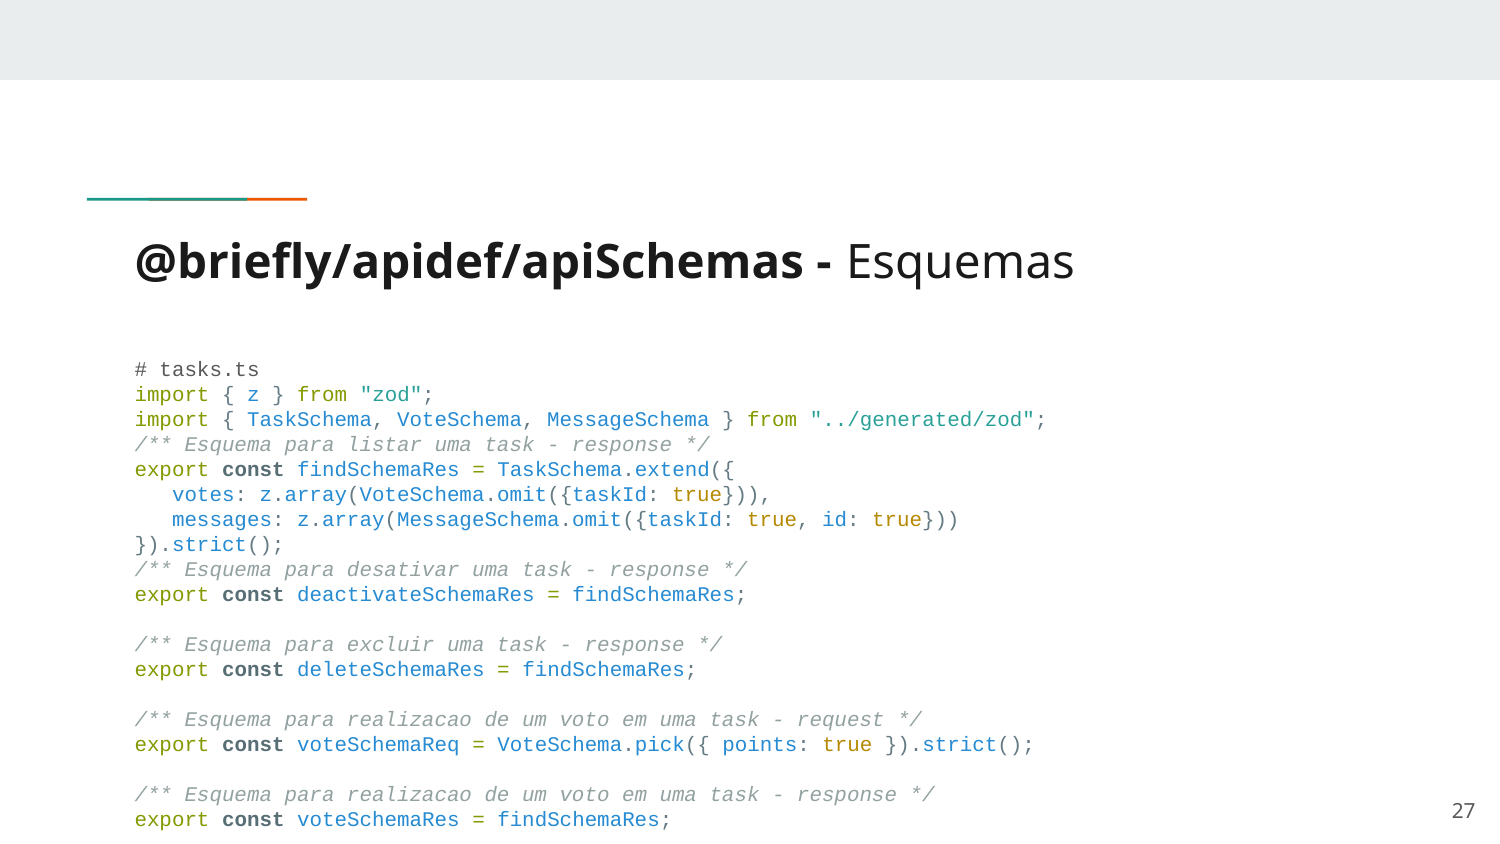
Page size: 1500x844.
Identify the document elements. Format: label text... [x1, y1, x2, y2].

title @briefly/apidef/apiSchemas - Esquemas [119, 216, 1381, 305]
slide_number ‹#› [1400, 779, 1491, 844]
list # tasks.ts import { z } from "zod"; import { TaskSchema, VoteSchema, MessageSchema } from "../generated/zod"; /** Esquema para listar uma task - response */ export const findSchemaRes = TaskSchema.extend({ votes: z.array(VoteSchema.omit({taskId: true})), messages: z.array(MessageSchema.omit({taskId: true, id: true})) }).strict(); /** Esquema para desativar uma task - response */ export const deactivateSchemaRes = findSchemaRes; /** Esquema para excluir uma task - response */ export const deleteSchemaRes = findSchemaRes; /** Esquema para realizacao de um voto em uma task - request */ export const voteSchemaReq = VoteSchema.pick({ points: true }).strict(); /** Esquema para realizacao de um voto em uma task - response */ export const voteSchemaRes = findSchemaRes; [119, 341, 1381, 844]
